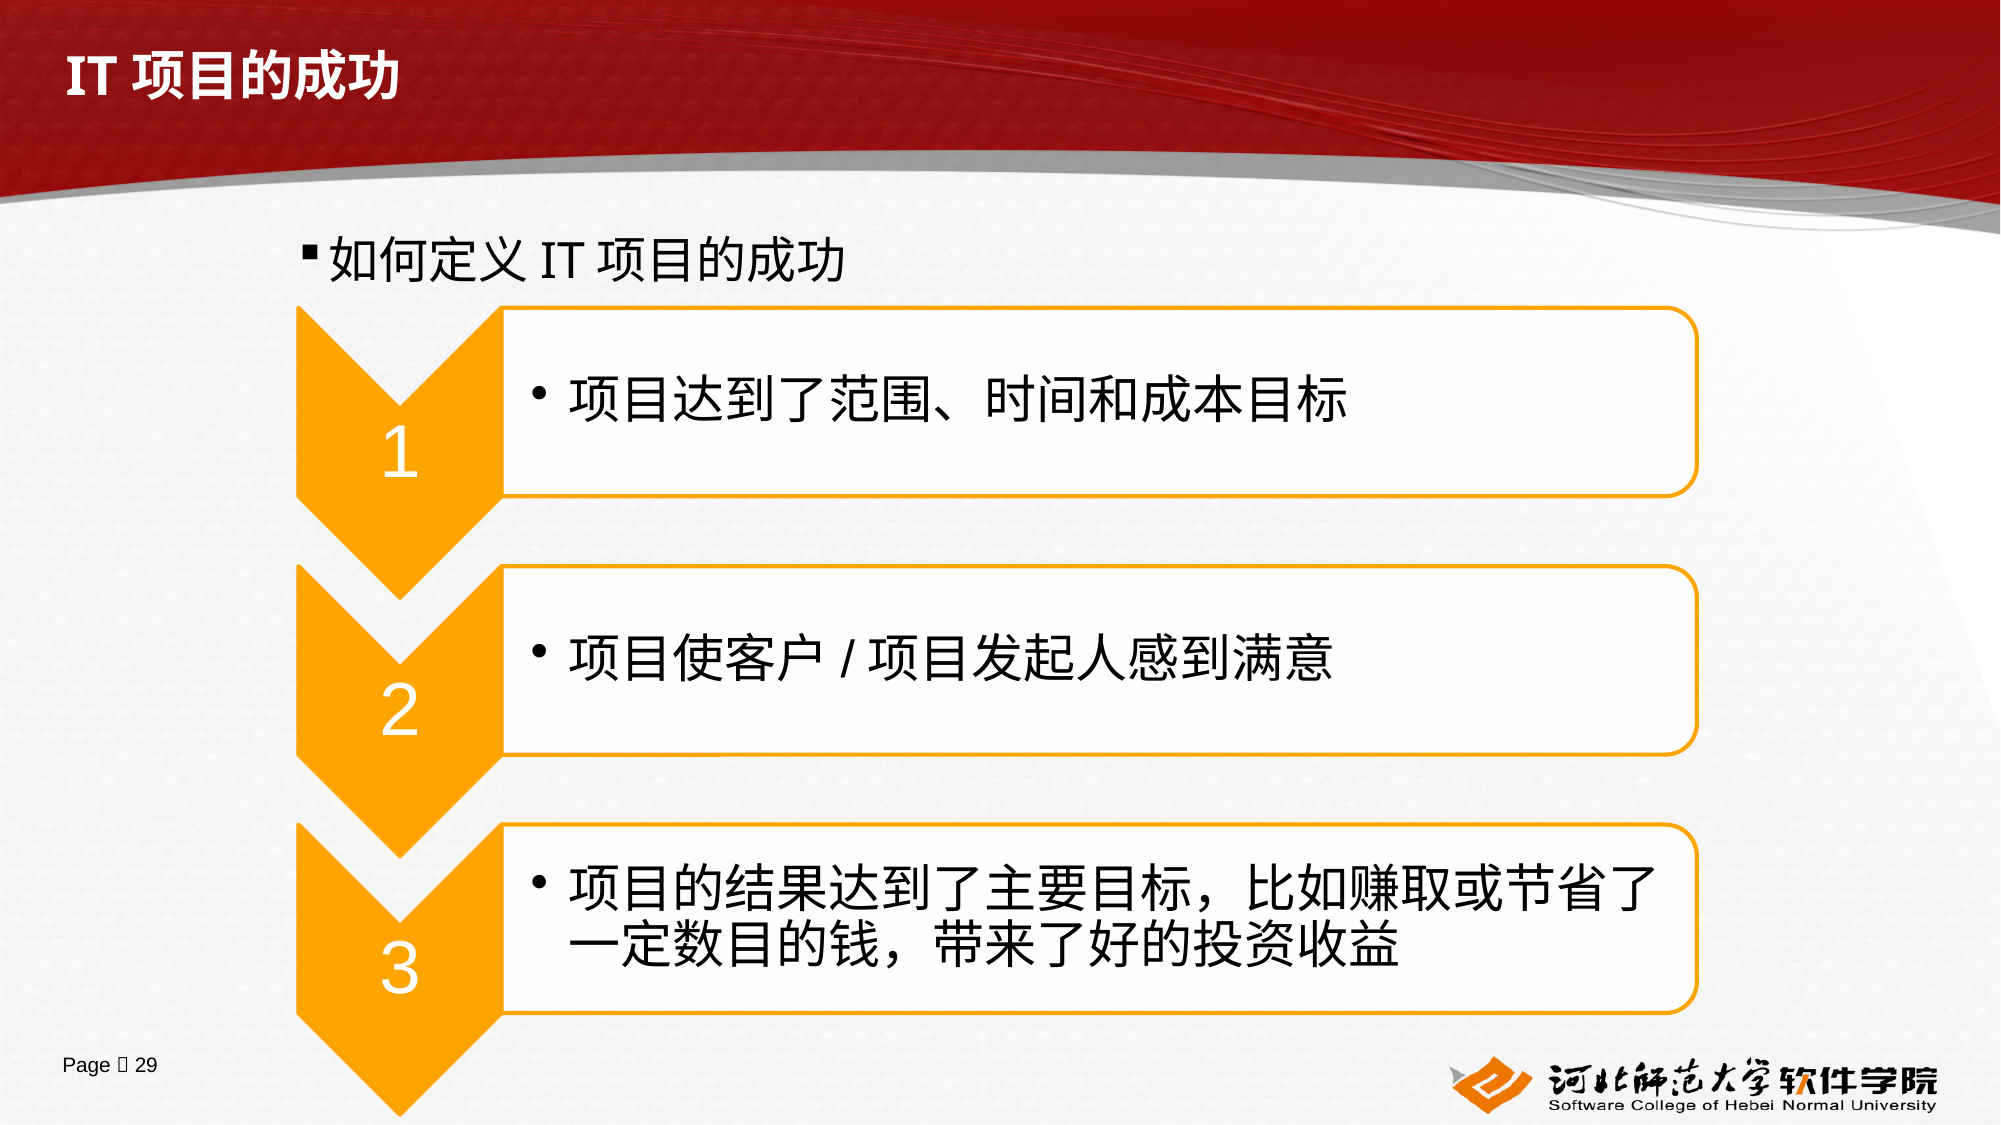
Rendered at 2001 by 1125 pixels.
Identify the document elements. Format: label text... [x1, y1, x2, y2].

title IT项目的成功 [65, 41, 1930, 148]
list 如何定义IT项目的成功 [298, 228, 1698, 307]
picture [0, 0, 2001, 1125]
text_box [298, 307, 1698, 1115]
